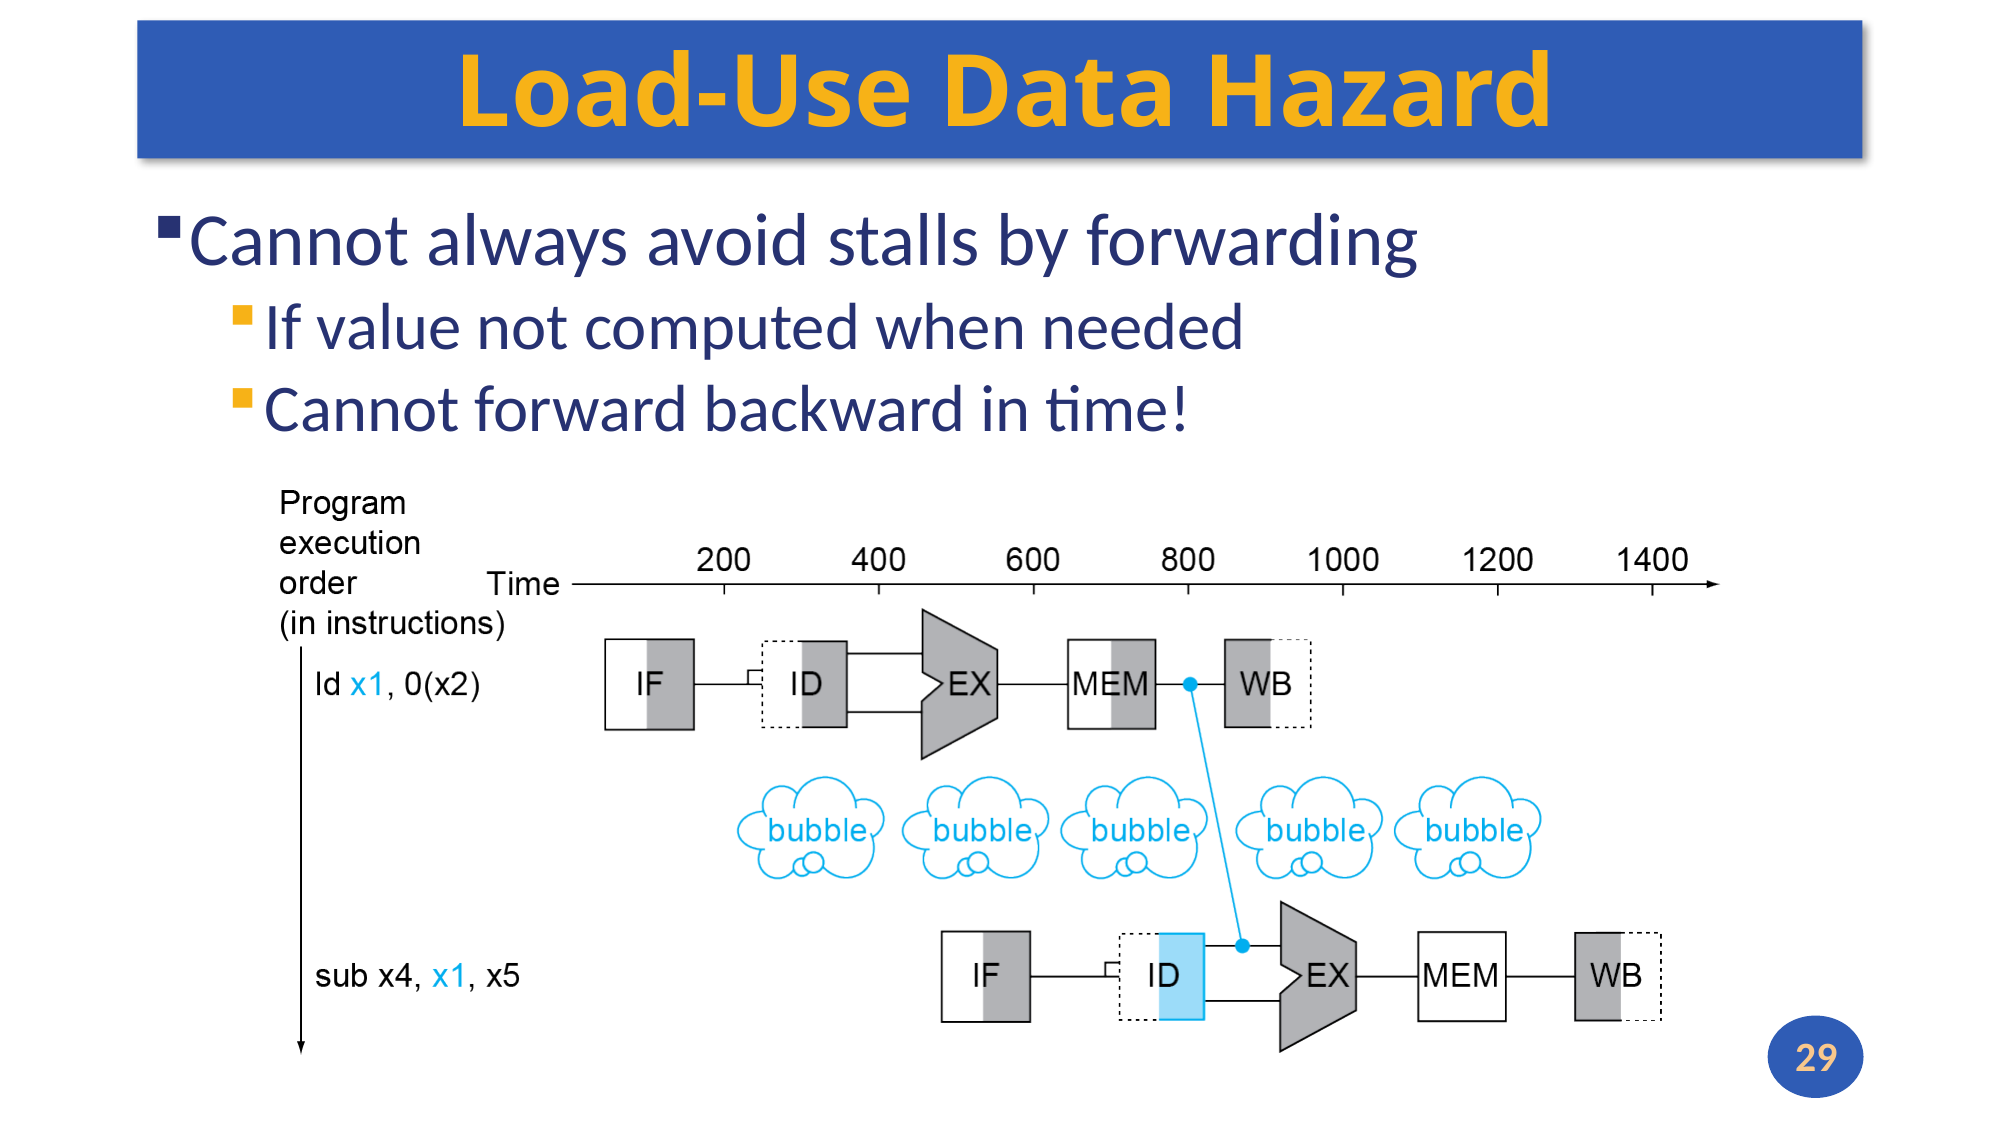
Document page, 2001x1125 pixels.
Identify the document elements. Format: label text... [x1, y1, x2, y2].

title Load-Use Data Hazard [137, 17, 1863, 156]
picture [279, 485, 1721, 1056]
list Cannot always avoid stalls by forwarding If value not computed when needed Cannot forward backward in time! [137, 193, 1863, 467]
slide_number 29 [1767, 1015, 1866, 1095]
